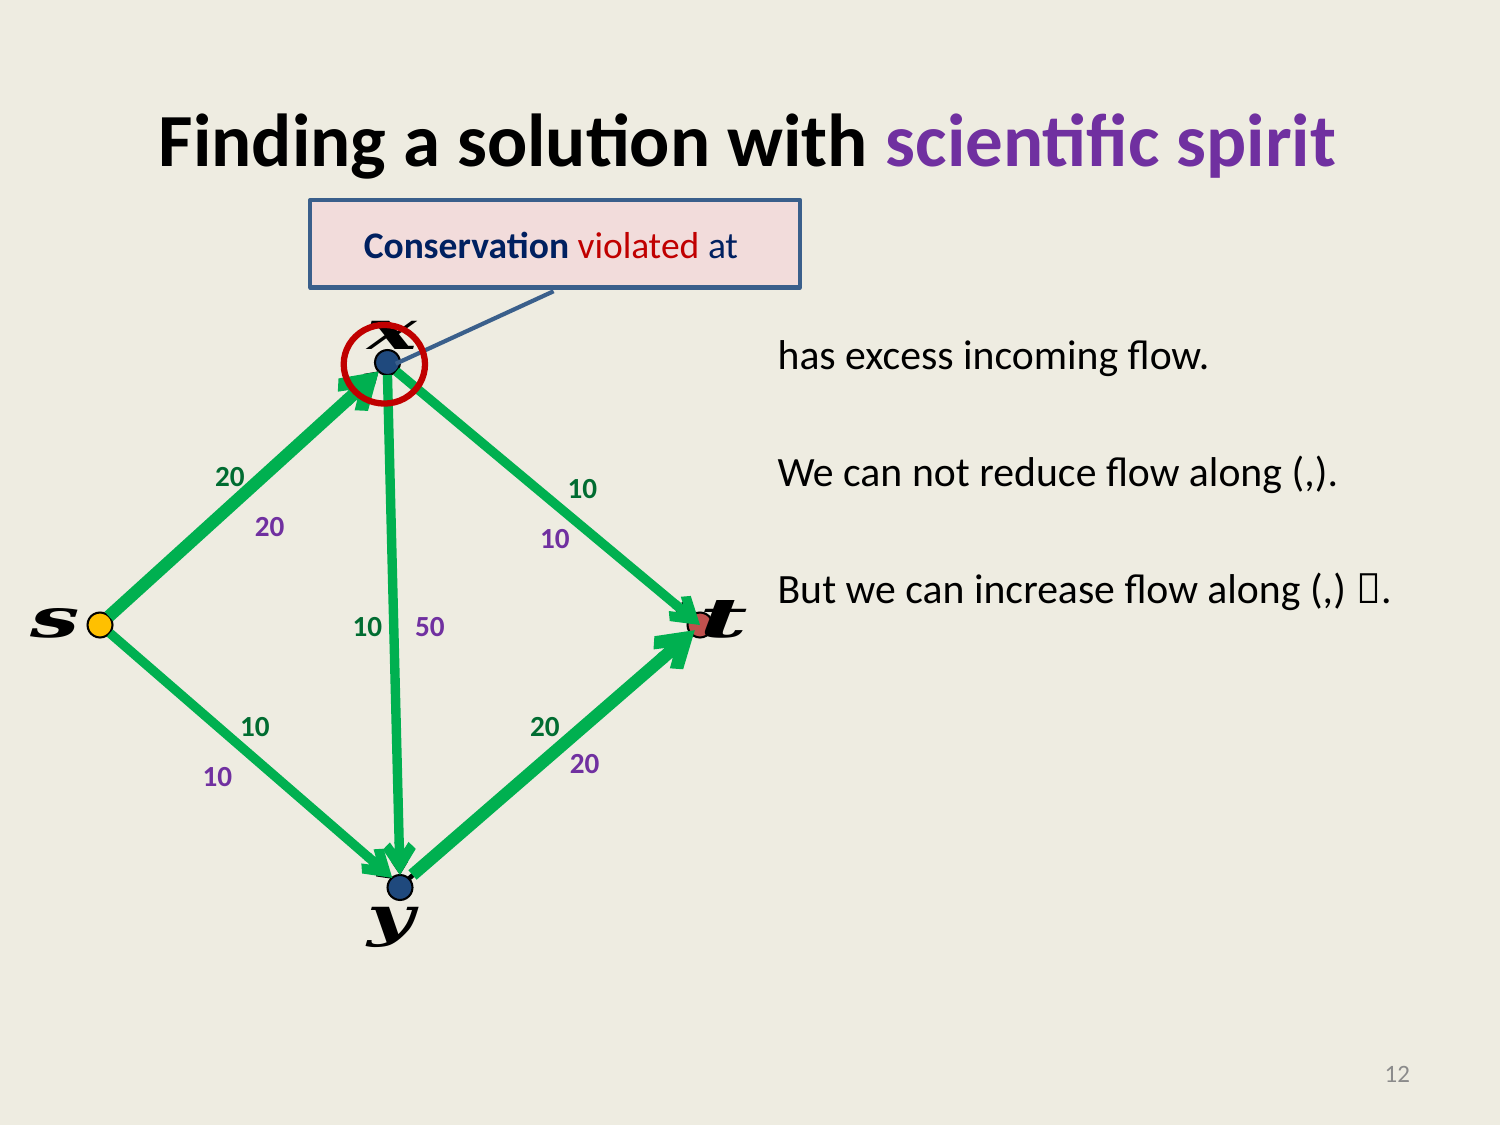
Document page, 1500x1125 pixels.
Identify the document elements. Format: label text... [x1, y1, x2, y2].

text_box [412, 634, 696, 876]
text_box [395, 371, 701, 626]
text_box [24, 589, 103, 651]
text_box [108, 624, 381, 632]
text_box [395, 633, 401, 876]
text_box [108, 635, 692, 949]
slide_number 12 [1074, 1042, 1425, 1103]
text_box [700, 589, 755, 651]
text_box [108, 301, 692, 374]
text_box Finding a solution with scientific spirit [72, 42, 1423, 230]
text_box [108, 371, 379, 617]
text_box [387, 374, 391, 631]
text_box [109, 632, 393, 879]
